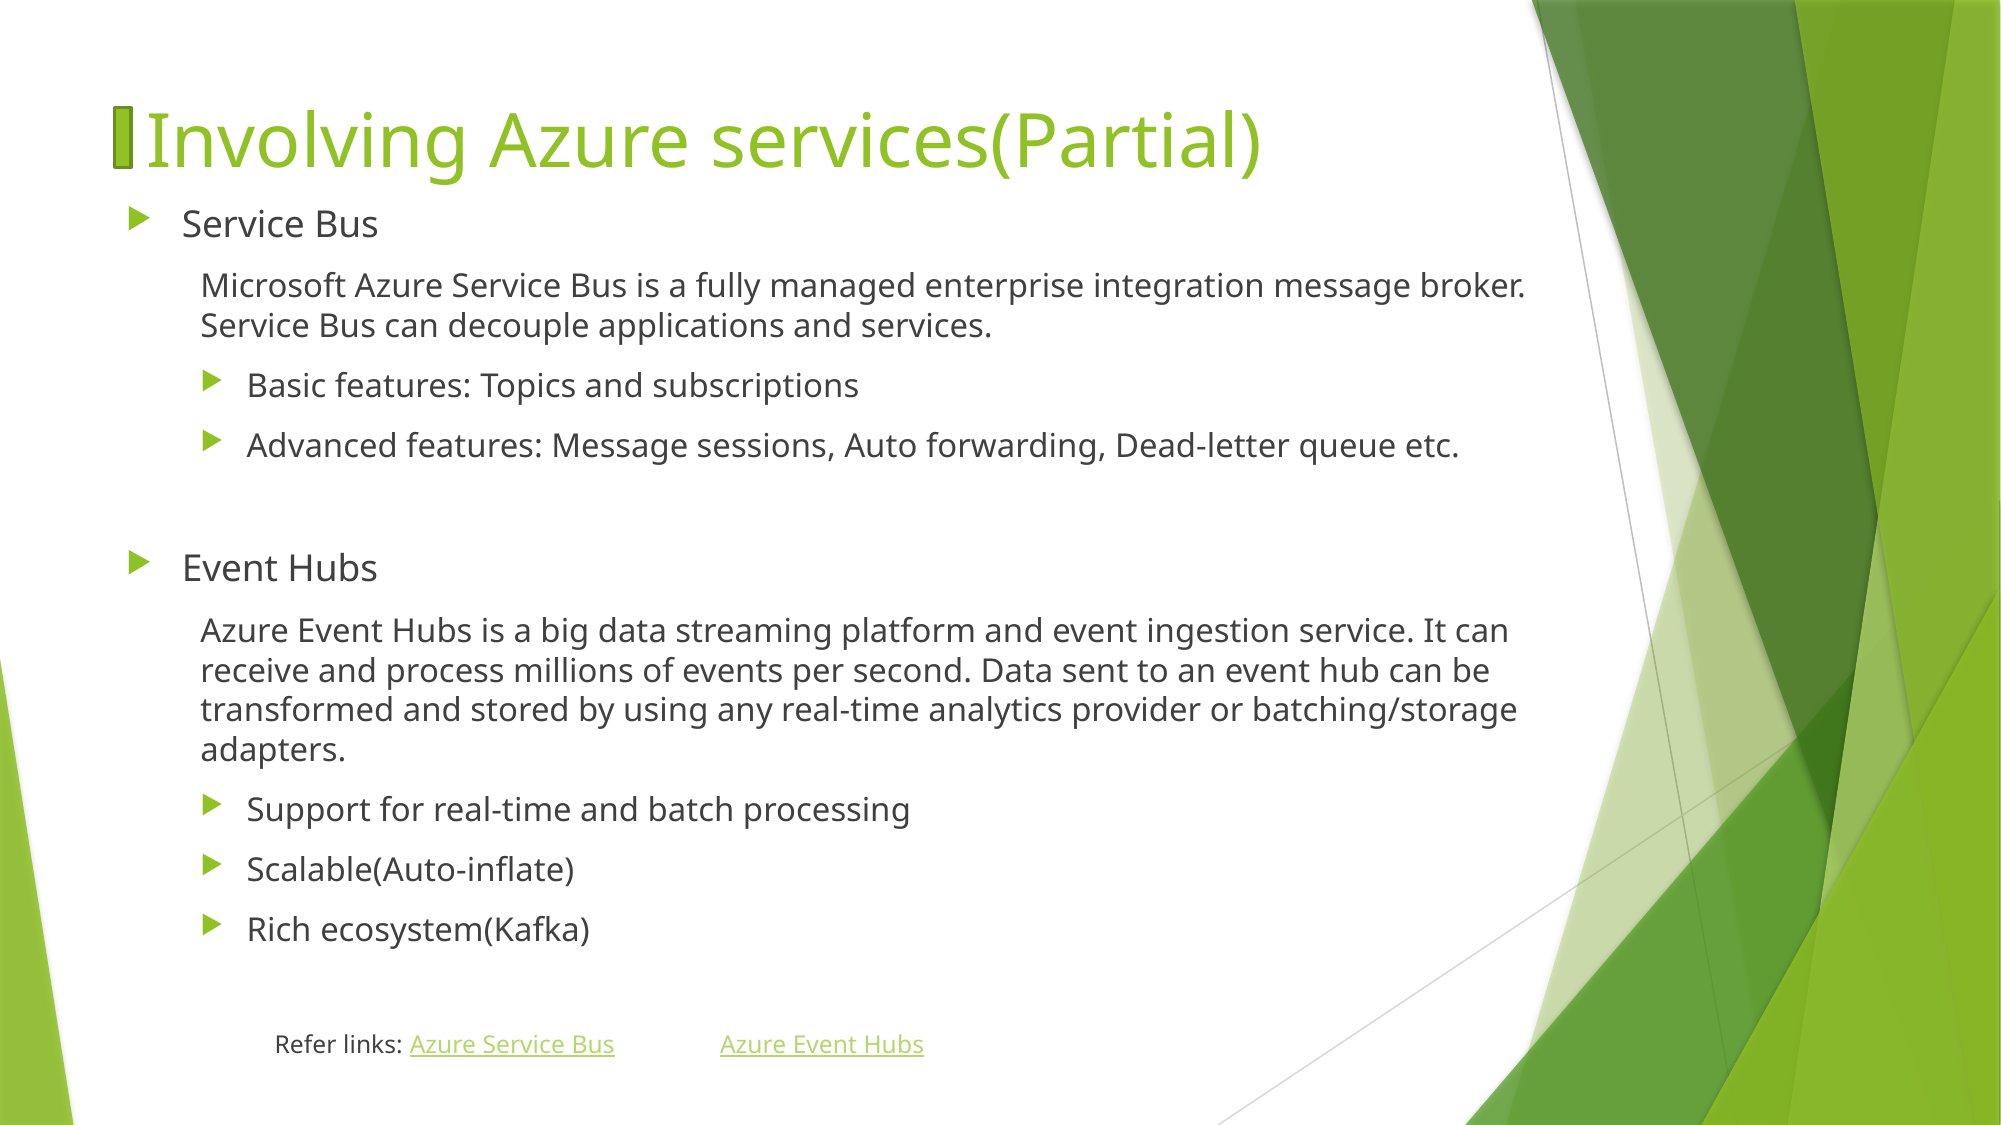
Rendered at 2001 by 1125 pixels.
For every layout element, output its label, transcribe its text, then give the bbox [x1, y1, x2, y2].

title Involving Azure services(Partial) [131, 85, 1522, 192]
text_box [113, 106, 133, 169]
list Service Bus Microsoft Azure Service Bus is a fully managed enterprise integration message broker. Service Bus can decouple applications and services. Basic features: Topics and subscriptions Advanced features: Message sessions, Auto forwarding, Dead-letter queue etc. Event Hubs Azure Event Hubs is a big data streaming platform and event ingestion service. It can receive and process millions of events per second. Data sent to an event hub can be transformed and stored by using any real-time analytics provider or batching/storage adapters. Support for real-time and batch processing Scalable(Auto-inflate) Rich ecosystem(Kafka) Refer links: Azure Service Bus Azure Event Hubs [111, 192, 1601, 1084]
